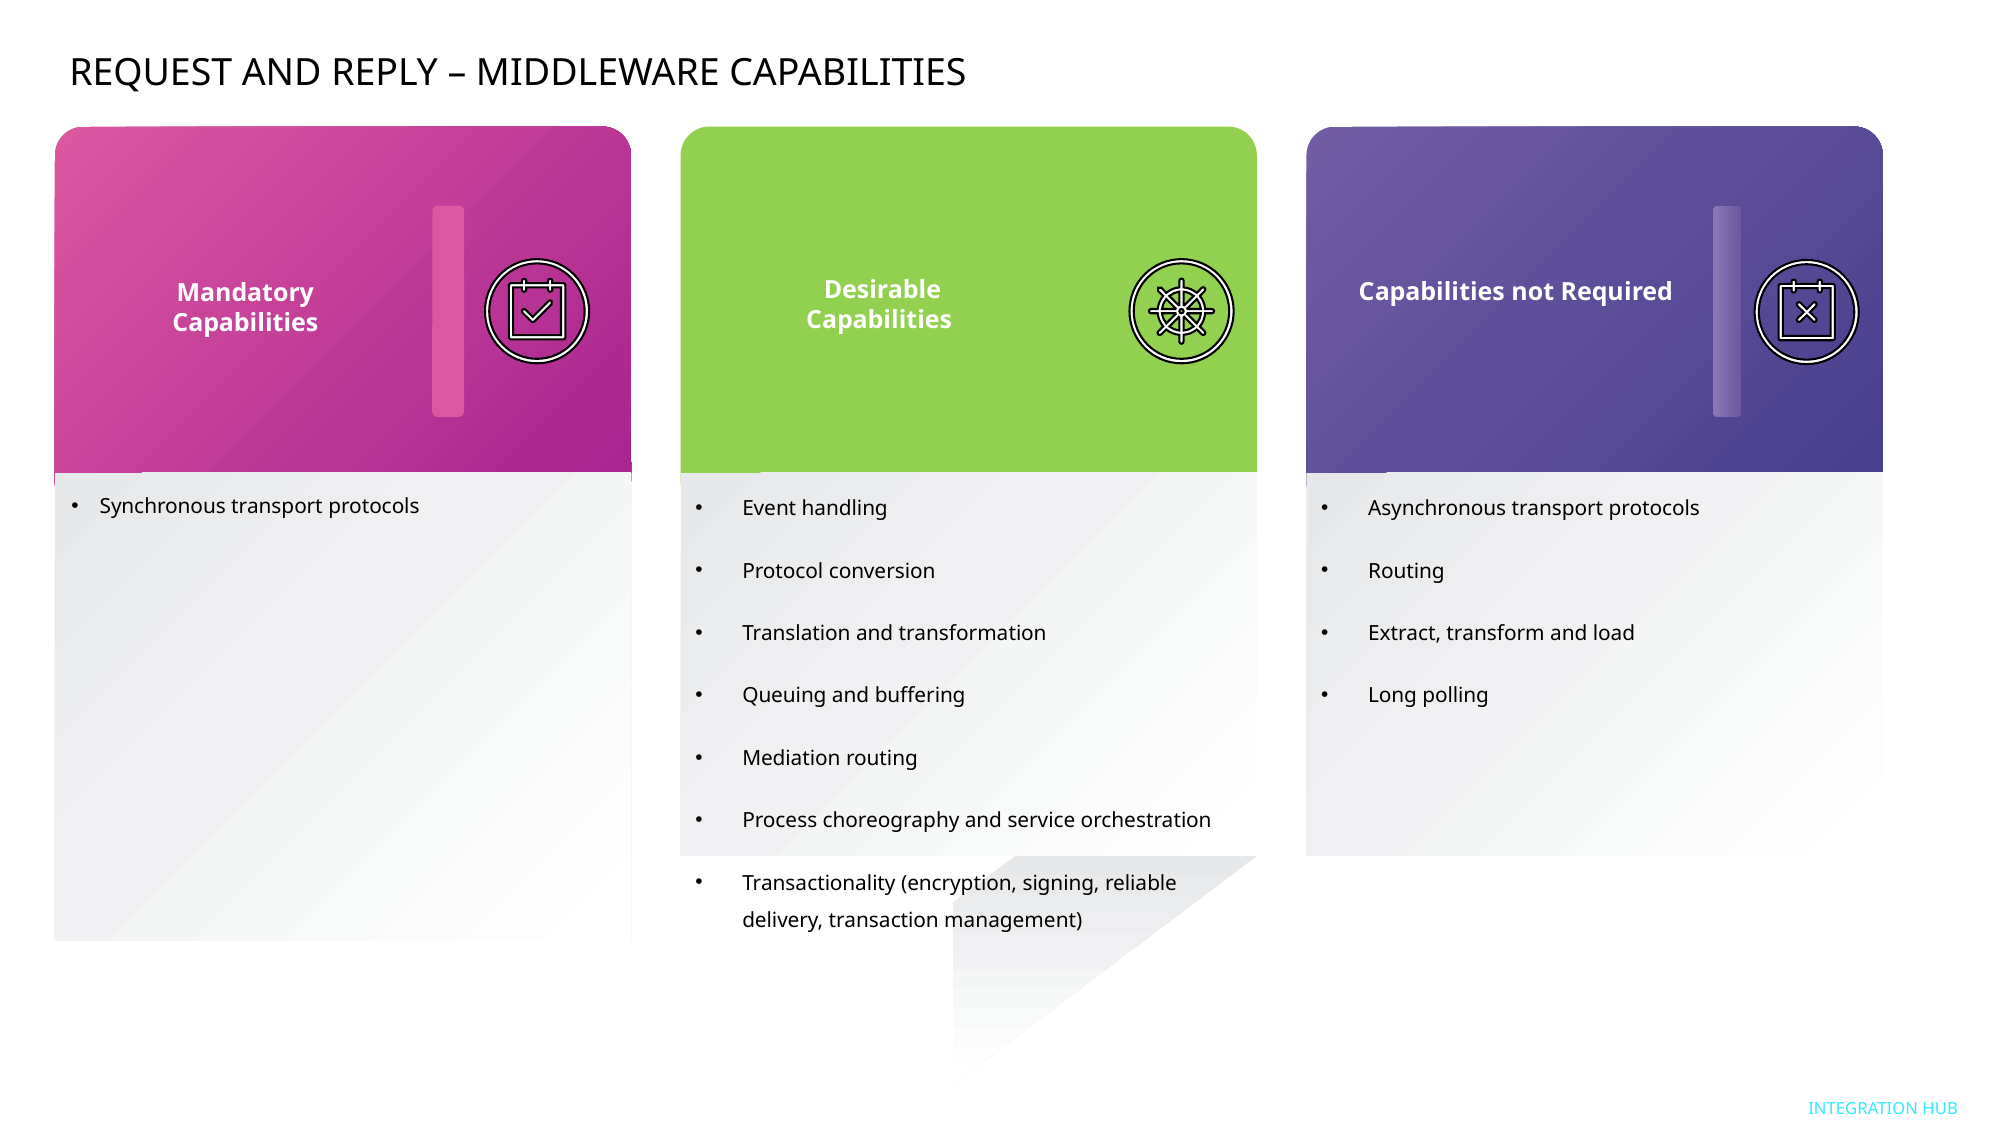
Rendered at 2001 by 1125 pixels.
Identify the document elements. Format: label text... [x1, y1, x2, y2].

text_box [52, 126, 1883, 1085]
text_box Integration HUB [1808, 1100, 2000, 1125]
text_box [1754, 259, 1859, 365]
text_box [484, 259, 590, 364]
text_box REQUEST AND REPLY – MIDDLEWARE CAPABILITIES [54, 40, 1883, 101]
